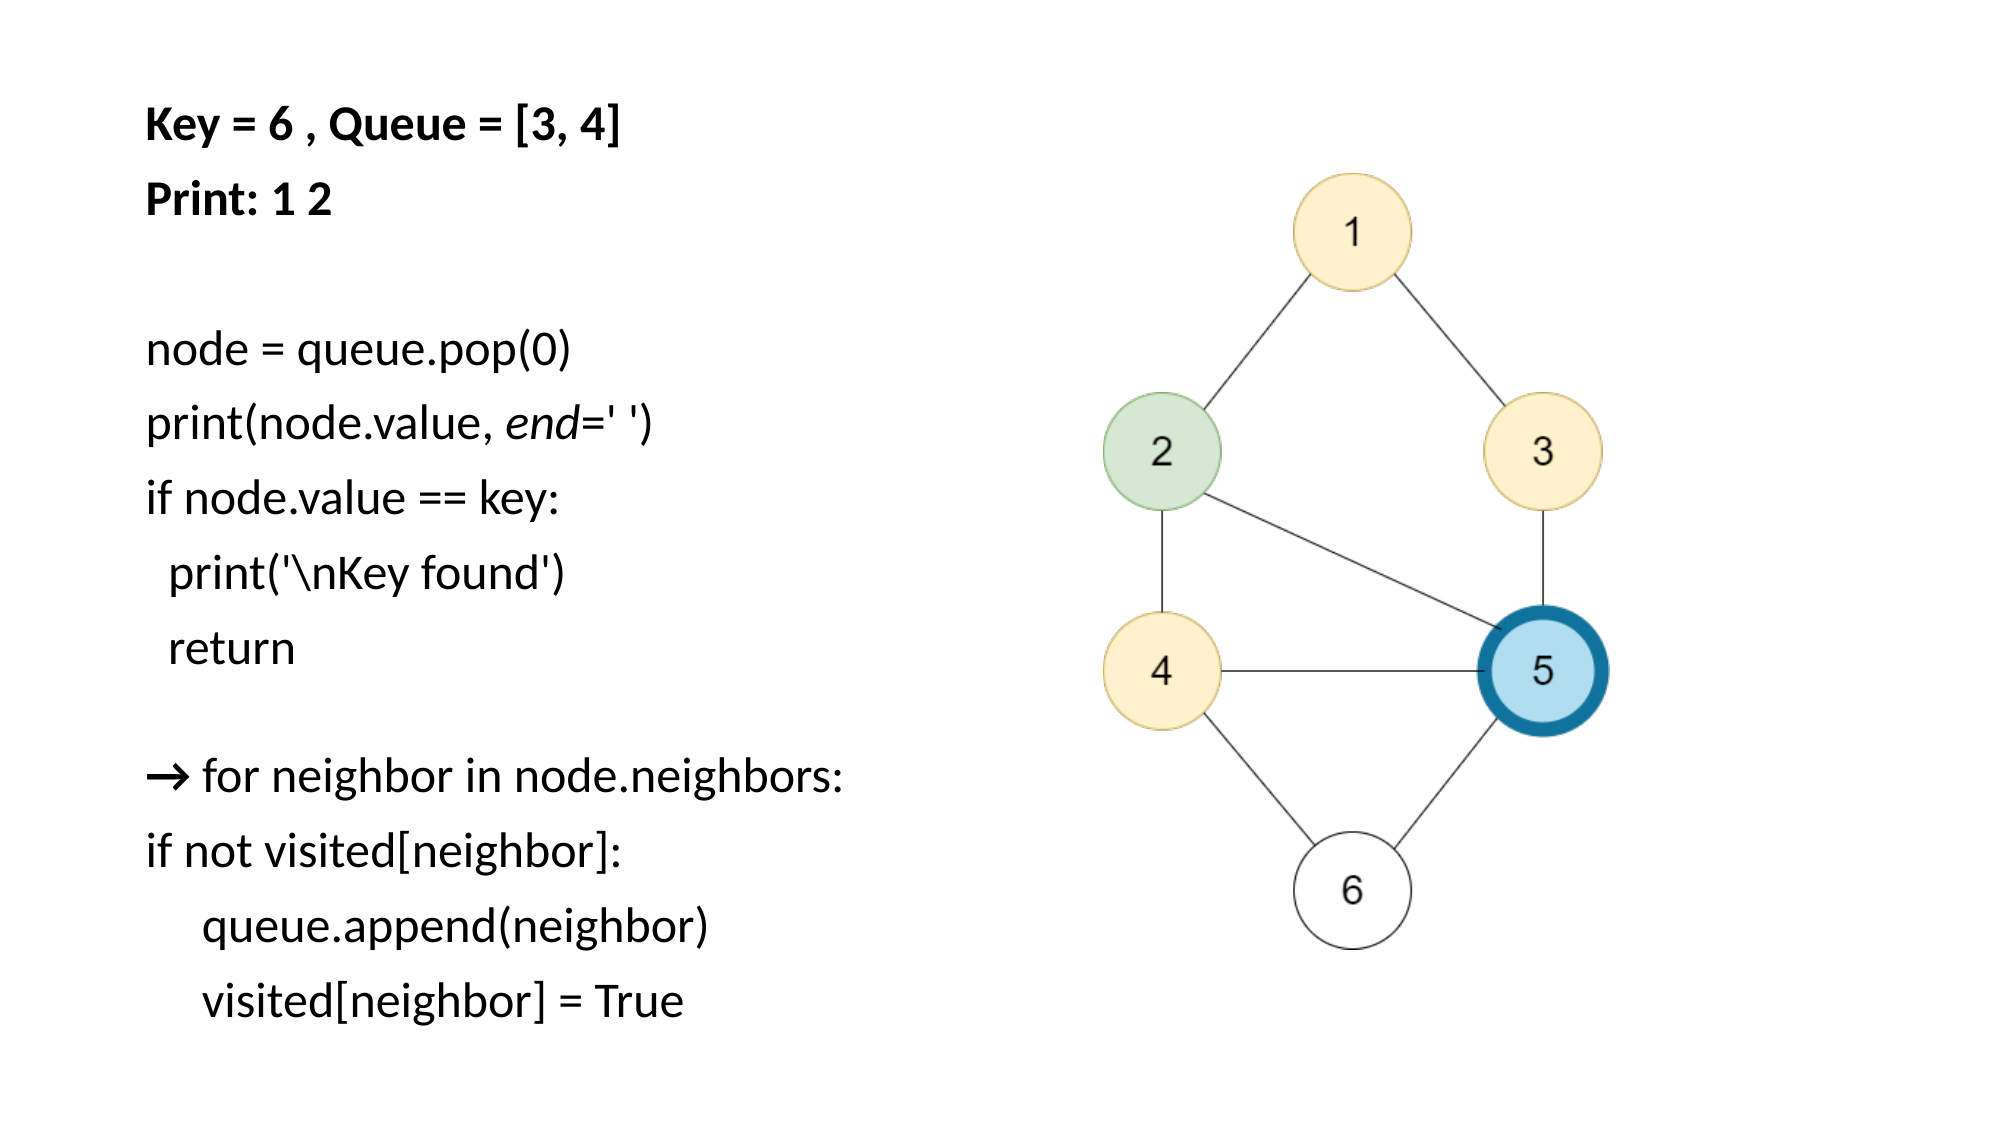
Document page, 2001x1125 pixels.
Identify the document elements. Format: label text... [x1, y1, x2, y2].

list Key = 6 , Queue = [3, 4] Print: 1 2 node = queue.pop(0) print(node.value, end=' ') if node.value == key: print('\nKey found') return → for neighbor in node.neighbors: if not visited[neighbor]: queue.append(neighbor) visited[neighbor] = True [130, 89, 909, 1036]
picture [1103, 173, 1610, 950]
